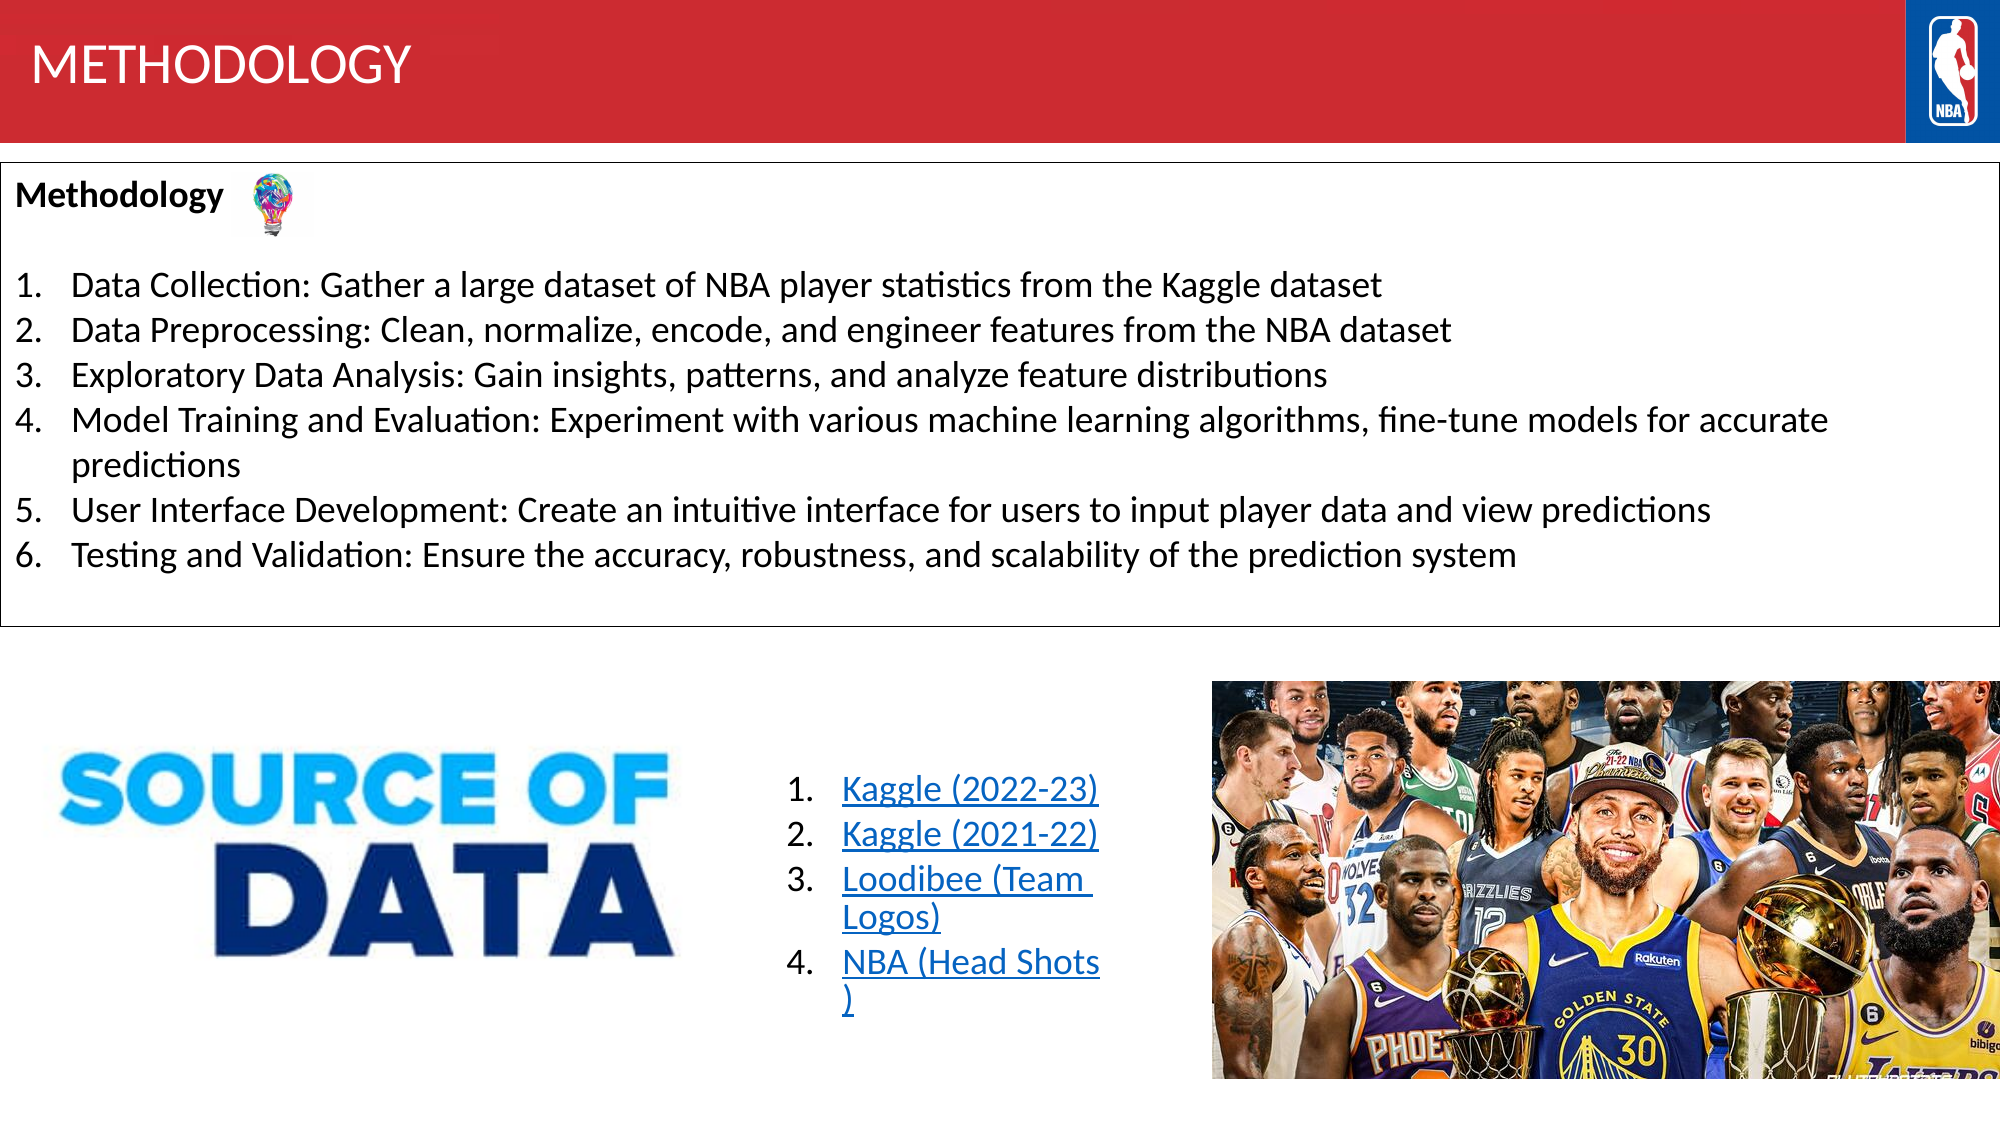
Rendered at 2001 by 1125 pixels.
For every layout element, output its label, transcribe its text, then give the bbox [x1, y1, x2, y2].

picture [15, 704, 772, 977]
text_box Kaggle (2022-23) Kaggle (2021-22) Loodibee (Team Logos) NBA (Head Shots) [771, 756, 1118, 997]
picture [0, 0, 2000, 143]
text_box Methodology Data Collection: Gather a large dataset of NBA player statistics from the Kaggle dataset Data Preprocessing: Clean, normalize, encode, and engineer features from the NBA dataset Exploratory Data Analysis: Gain insights, patterns, and analyze feature distributions Model Training and Evaluation: Experiment with various machine learning algorithms, fine-tune models for accurate predictions User Interface Development: Create an intuitive interface for users to input player data and view predictions Testing and Validation: Ensure the accuracy, robustness, and scalability of the prediction system [0, 162, 2000, 627]
picture [231, 172, 314, 237]
picture [1212, 681, 2000, 1079]
